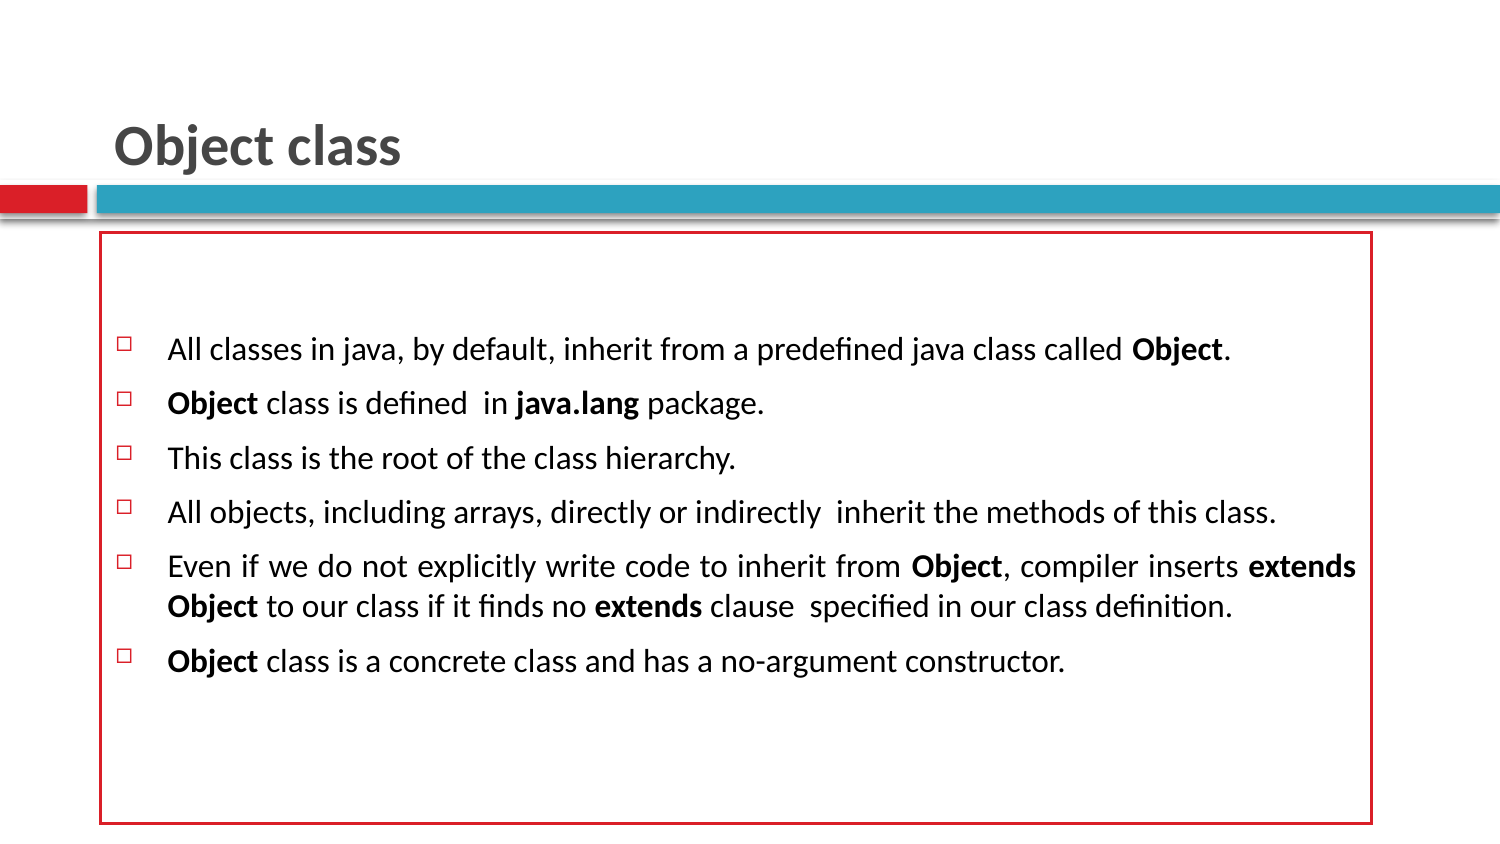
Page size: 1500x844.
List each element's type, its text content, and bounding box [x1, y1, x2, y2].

list All classes in java, by default, inherit from a predefined java class called Object. Object class is defined in java.lang package. This class is the root of the class hierarchy. All objects, including arrays, directly or indirectly inherit the methods of this class. Even if we do not explicitly write code to inherit from Object, compiler inserts extends Object to our class if it finds no extends clause specified in our class definition. Object class is a concrete class and has a no-argument constructor. [99, 231, 1373, 825]
title Object class [99, 18, 1500, 185]
